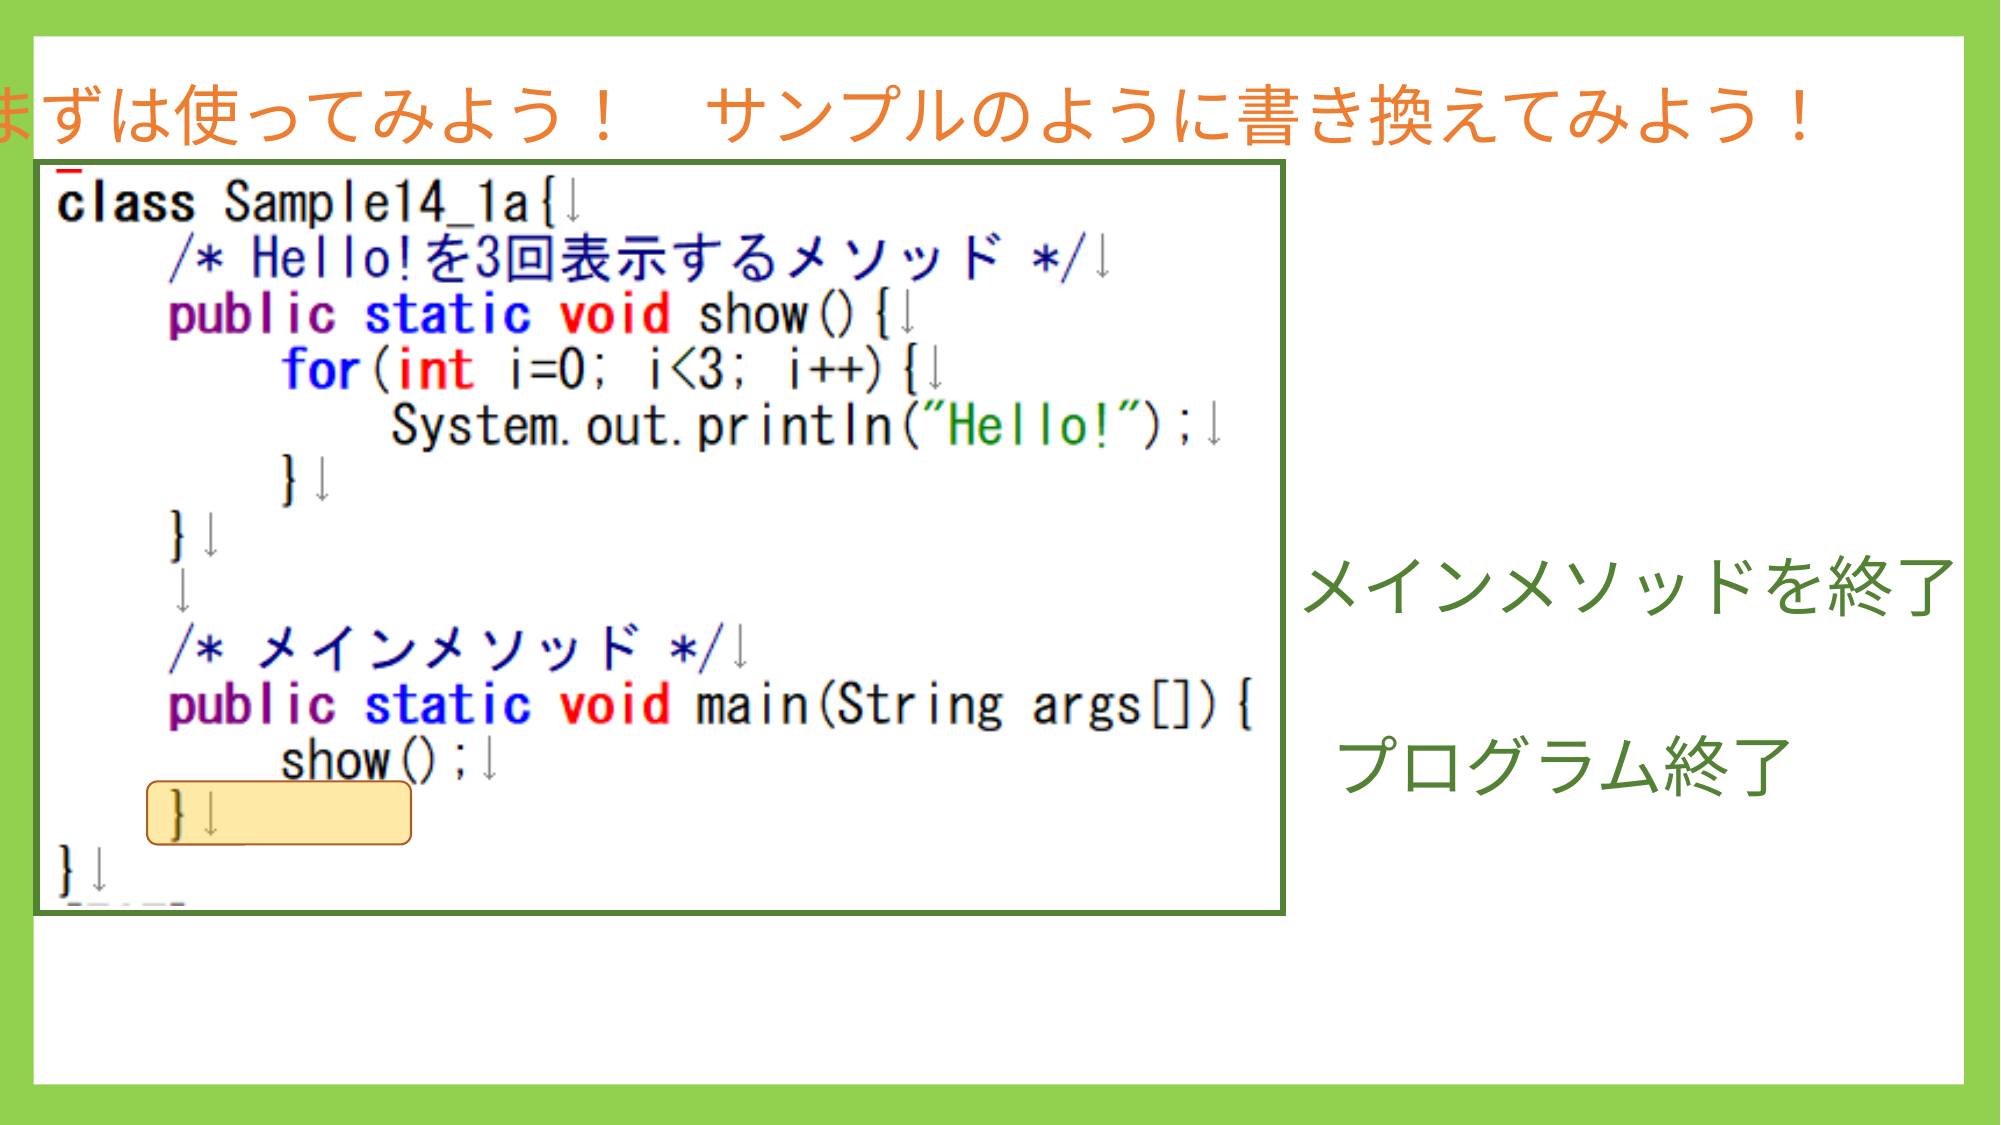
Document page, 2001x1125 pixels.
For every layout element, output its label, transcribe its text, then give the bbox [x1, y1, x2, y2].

picture [50, 169, 1260, 906]
text_box プログラム終了 [1317, 716, 1812, 812]
text_box [36, 161, 1284, 914]
text_box まずは使ってみよう！ サンプルのように書き換えてみよう！ [0, 66, 1849, 161]
text_box メインメソッドを終了 [1281, 537, 1977, 633]
